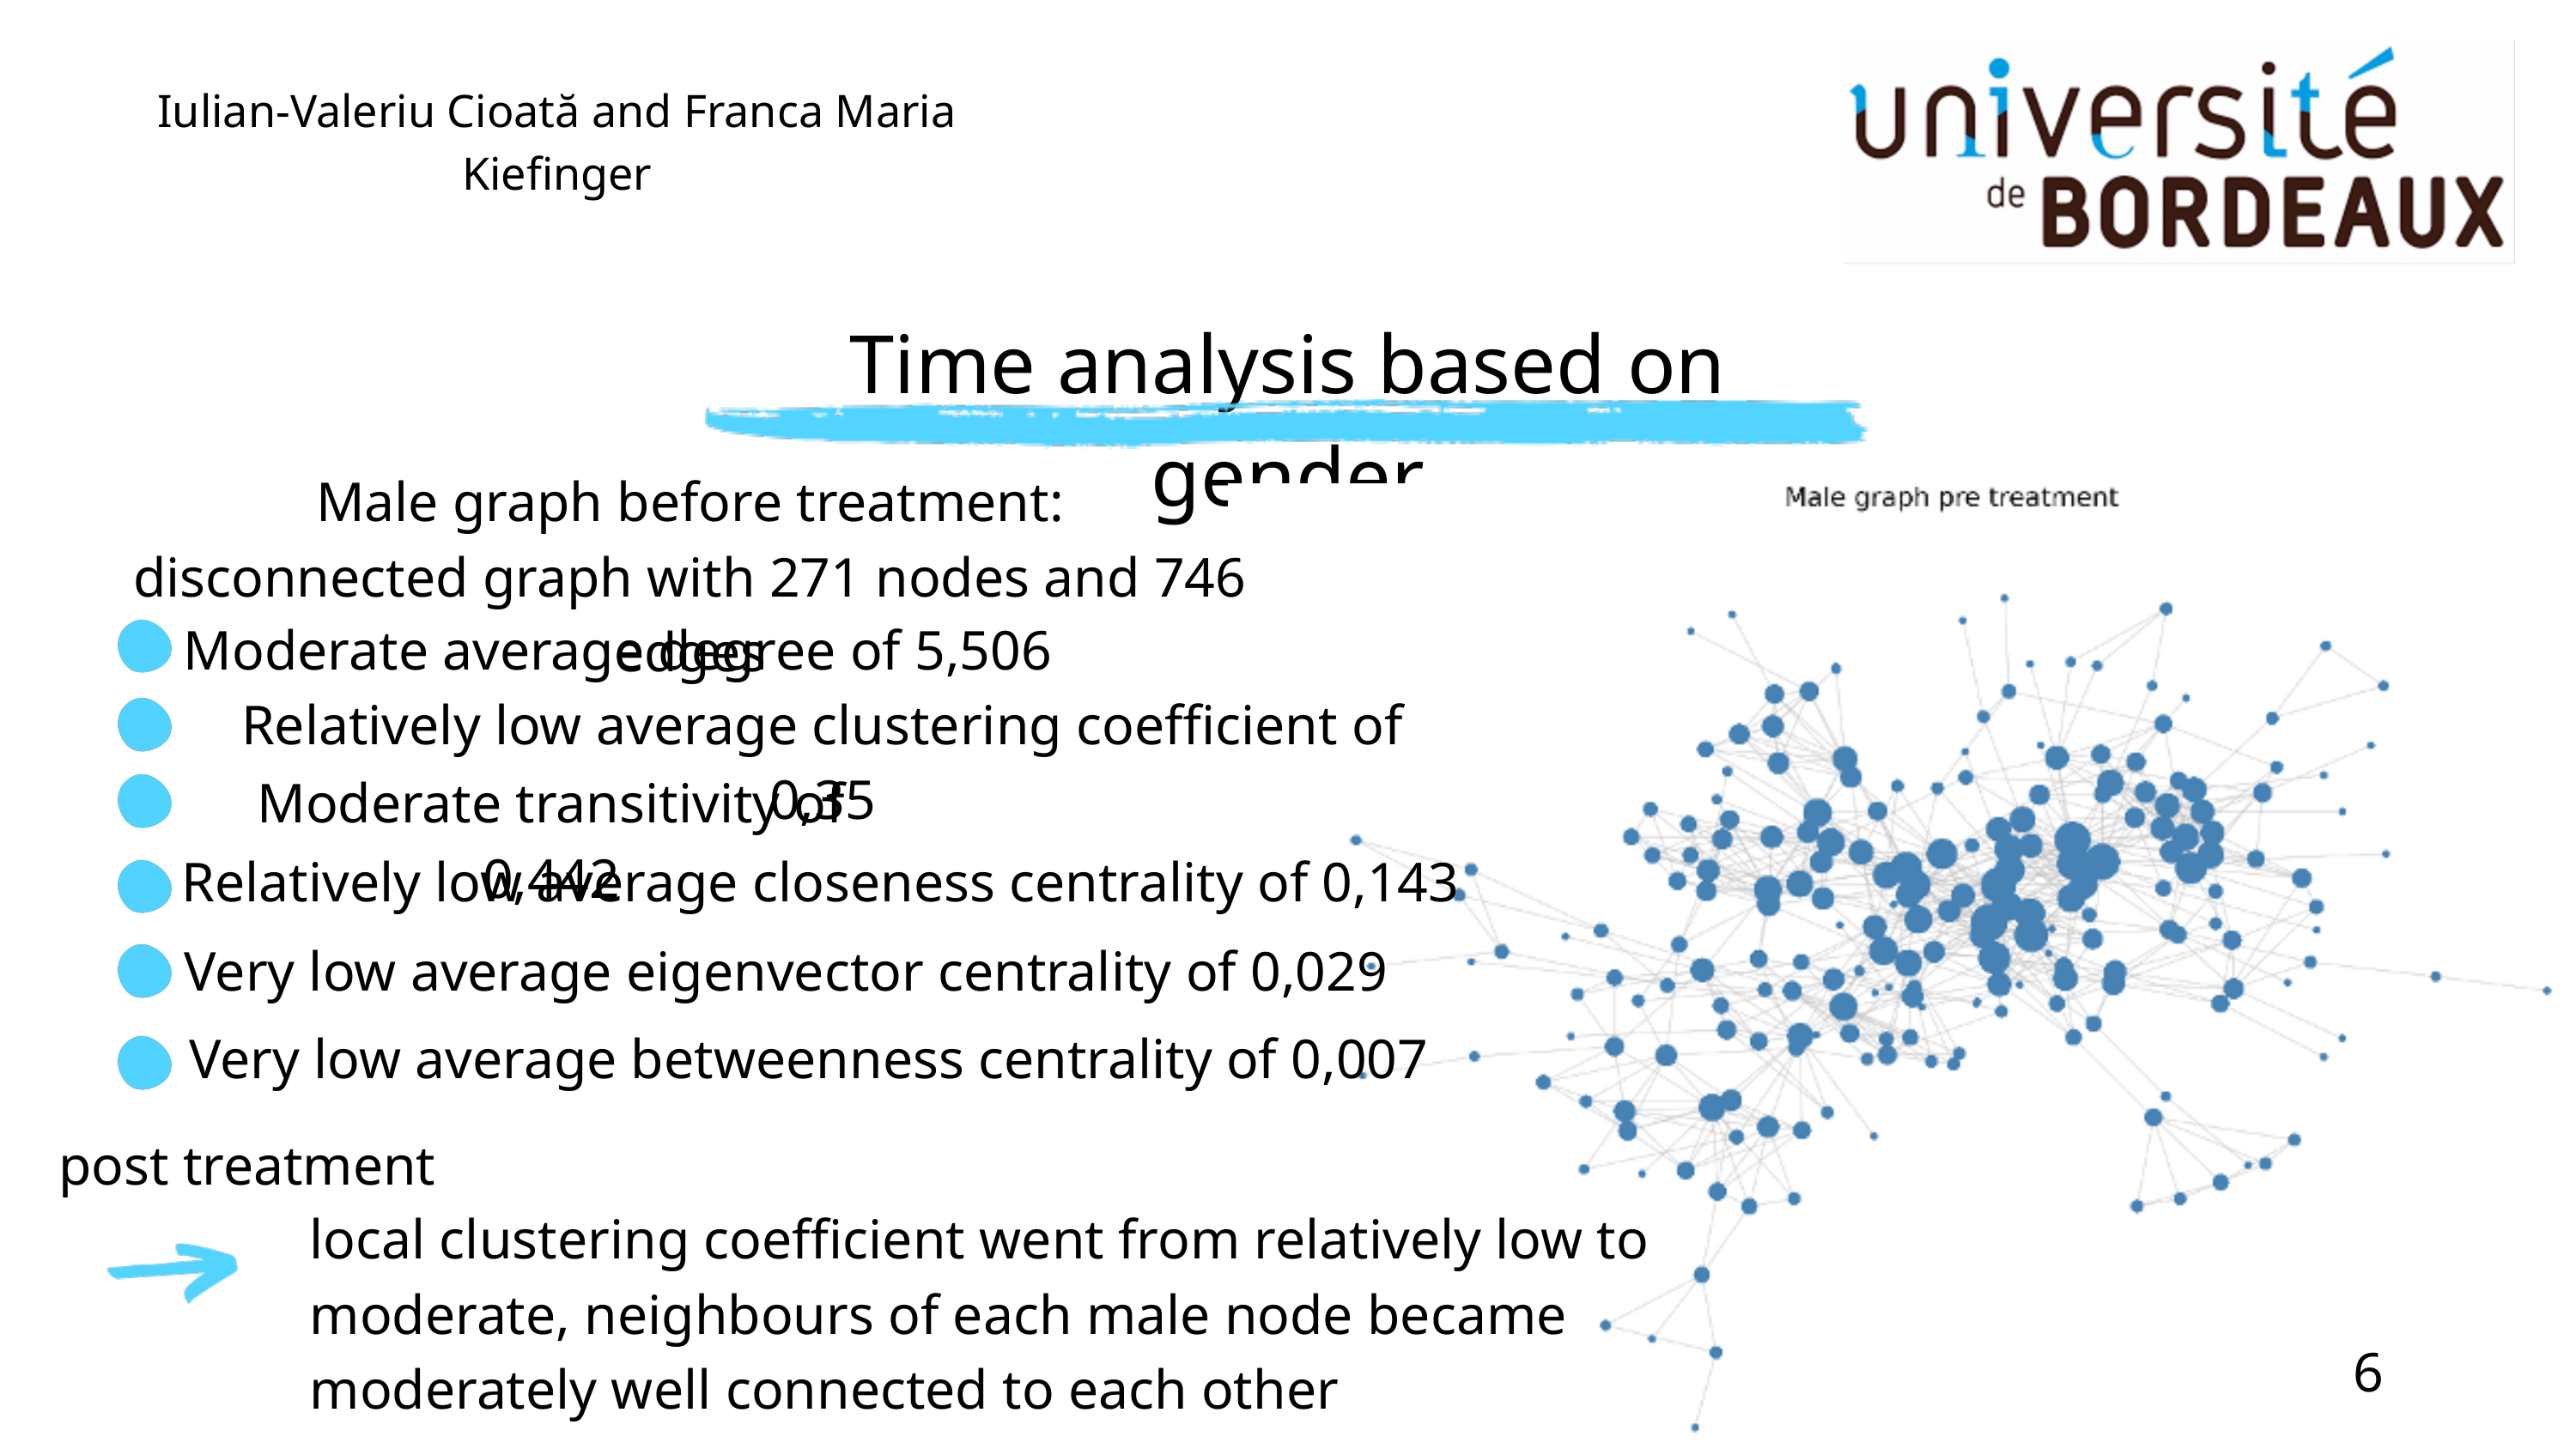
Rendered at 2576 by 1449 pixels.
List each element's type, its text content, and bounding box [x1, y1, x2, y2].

picture [1227, 483, 2576, 1449]
text_box Relatively low average clustering coefficient of 0,35 [181, 680, 1222, 831]
picture [117, 697, 173, 754]
text_box Moderate transitivity of 0,442 [181, 758, 921, 837]
text_box Male graph before treatment: disconnected graph with 271 nodes and 746 edges [58, 457, 1323, 682]
text_box Time analysis based on gender [705, 296, 1871, 399]
text_box Relatively low average closeness centrality of 0,143 [181, 837, 1222, 913]
text_box Iulian-Valeriu Cioată and Franca Maria Kiefinger [58, 74, 1057, 262]
picture [117, 618, 173, 675]
text_box Very low average eigenvector centrality of 0,029 [181, 926, 1222, 1002]
text_box Very low average betweenness centrality of 0,007 [181, 1014, 1222, 1089]
text_box Moderate average degree of 5,506 [181, 605, 1055, 680]
picture [1843, 39, 2515, 264]
picture [705, 399, 1871, 449]
picture [117, 858, 173, 915]
picture [106, 1243, 239, 1304]
text_box post treatment [58, 1119, 437, 1196]
text_box Time analysis based on gender [1323, 456, 1871, 482]
text_box local clustering coefficient went from relatively low to moderate, neighbours of each male node became moderately well connected to each other [309, 1194, 1222, 1421]
picture [117, 773, 173, 830]
picture [117, 1035, 173, 1092]
picture [117, 943, 173, 1000]
